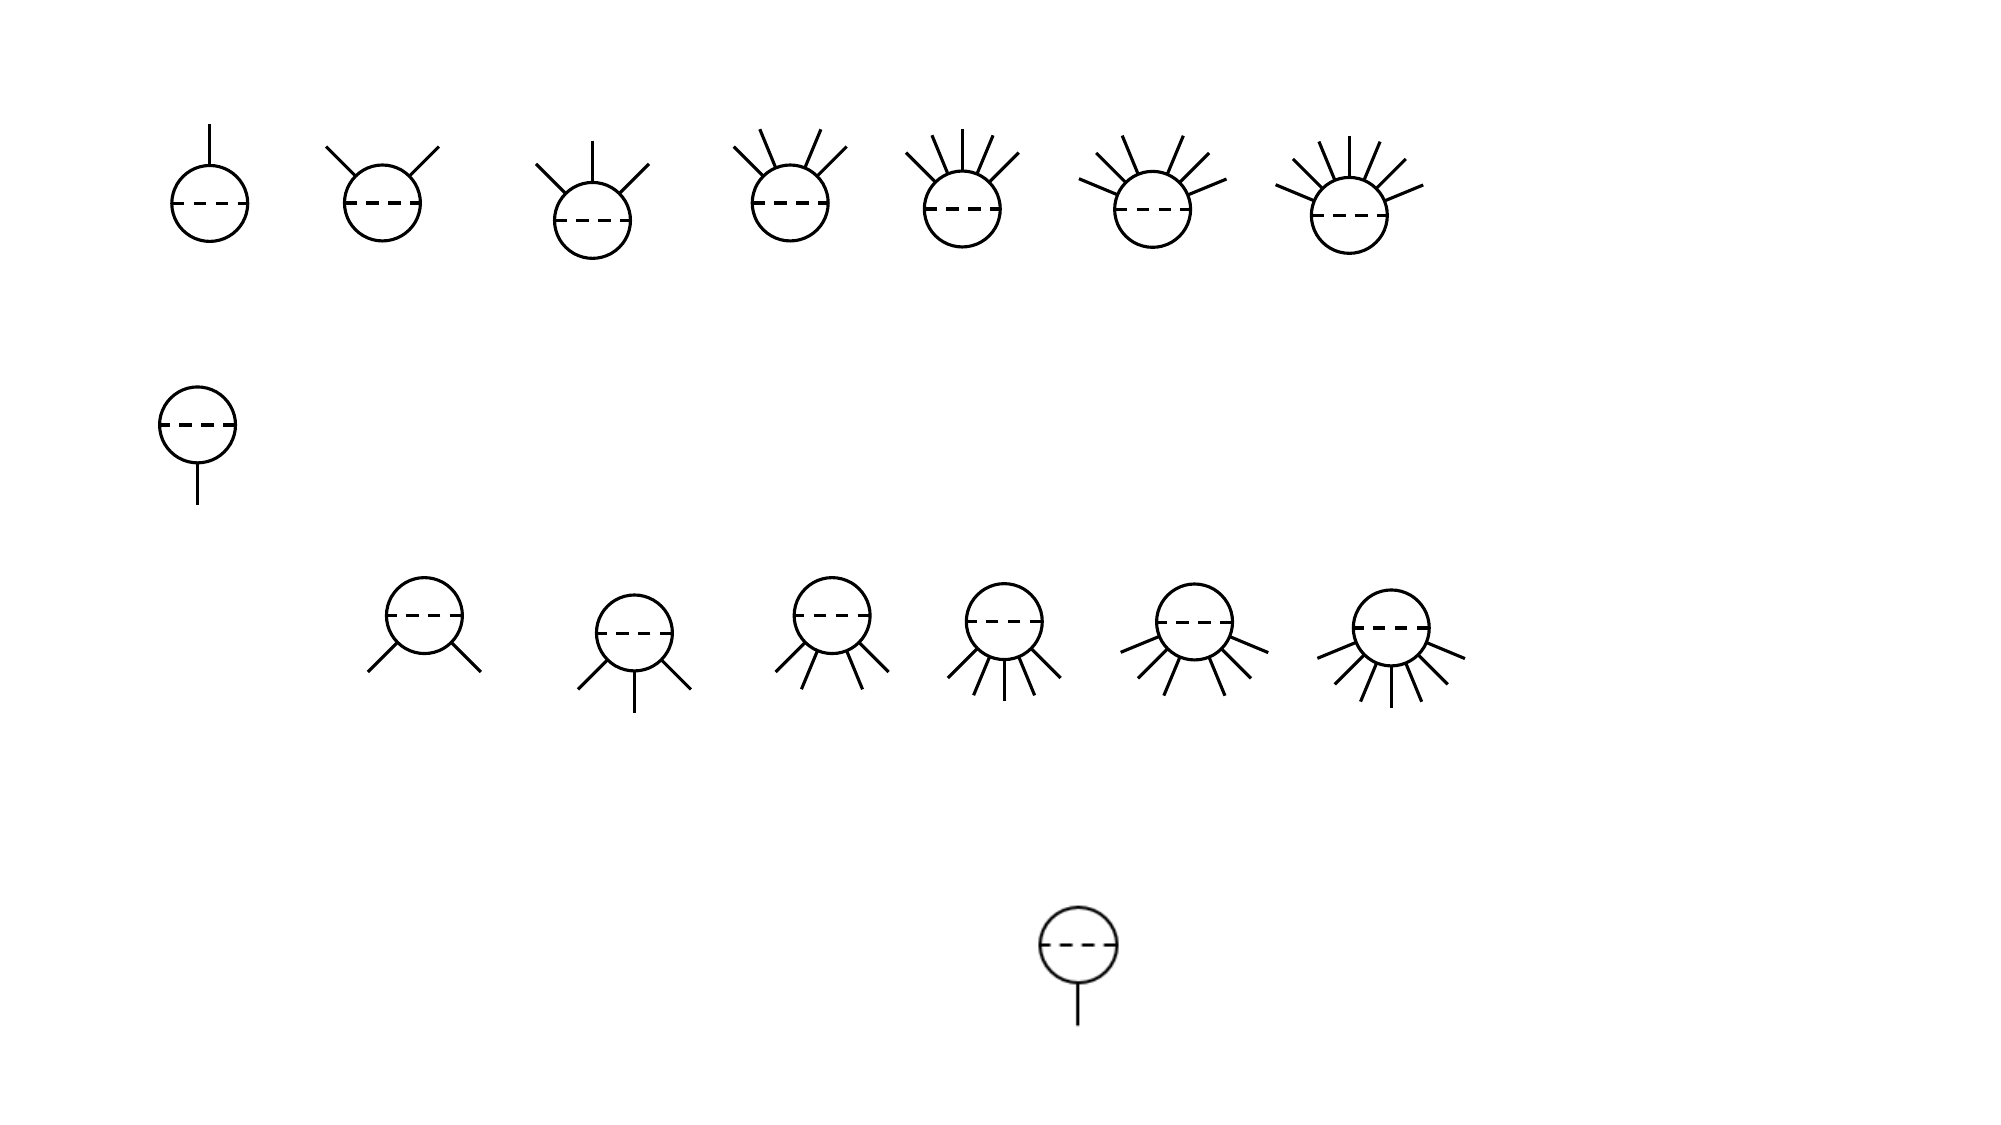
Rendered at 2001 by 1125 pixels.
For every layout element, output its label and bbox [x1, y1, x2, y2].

text_box [554, 553, 715, 713]
text_box [752, 535, 912, 696]
text_box [302, 123, 463, 283]
text_box [344, 535, 505, 696]
text_box [882, 129, 1043, 289]
text_box [1311, 547, 1472, 708]
text_box [117, 344, 278, 505]
picture [1001, 884, 1155, 1057]
text_box [129, 123, 290, 284]
text_box [1114, 541, 1275, 702]
text_box [1269, 135, 1430, 296]
text_box [924, 541, 1084, 702]
text_box [512, 140, 673, 301]
text_box [710, 123, 870, 283]
text_box [1072, 129, 1233, 290]
